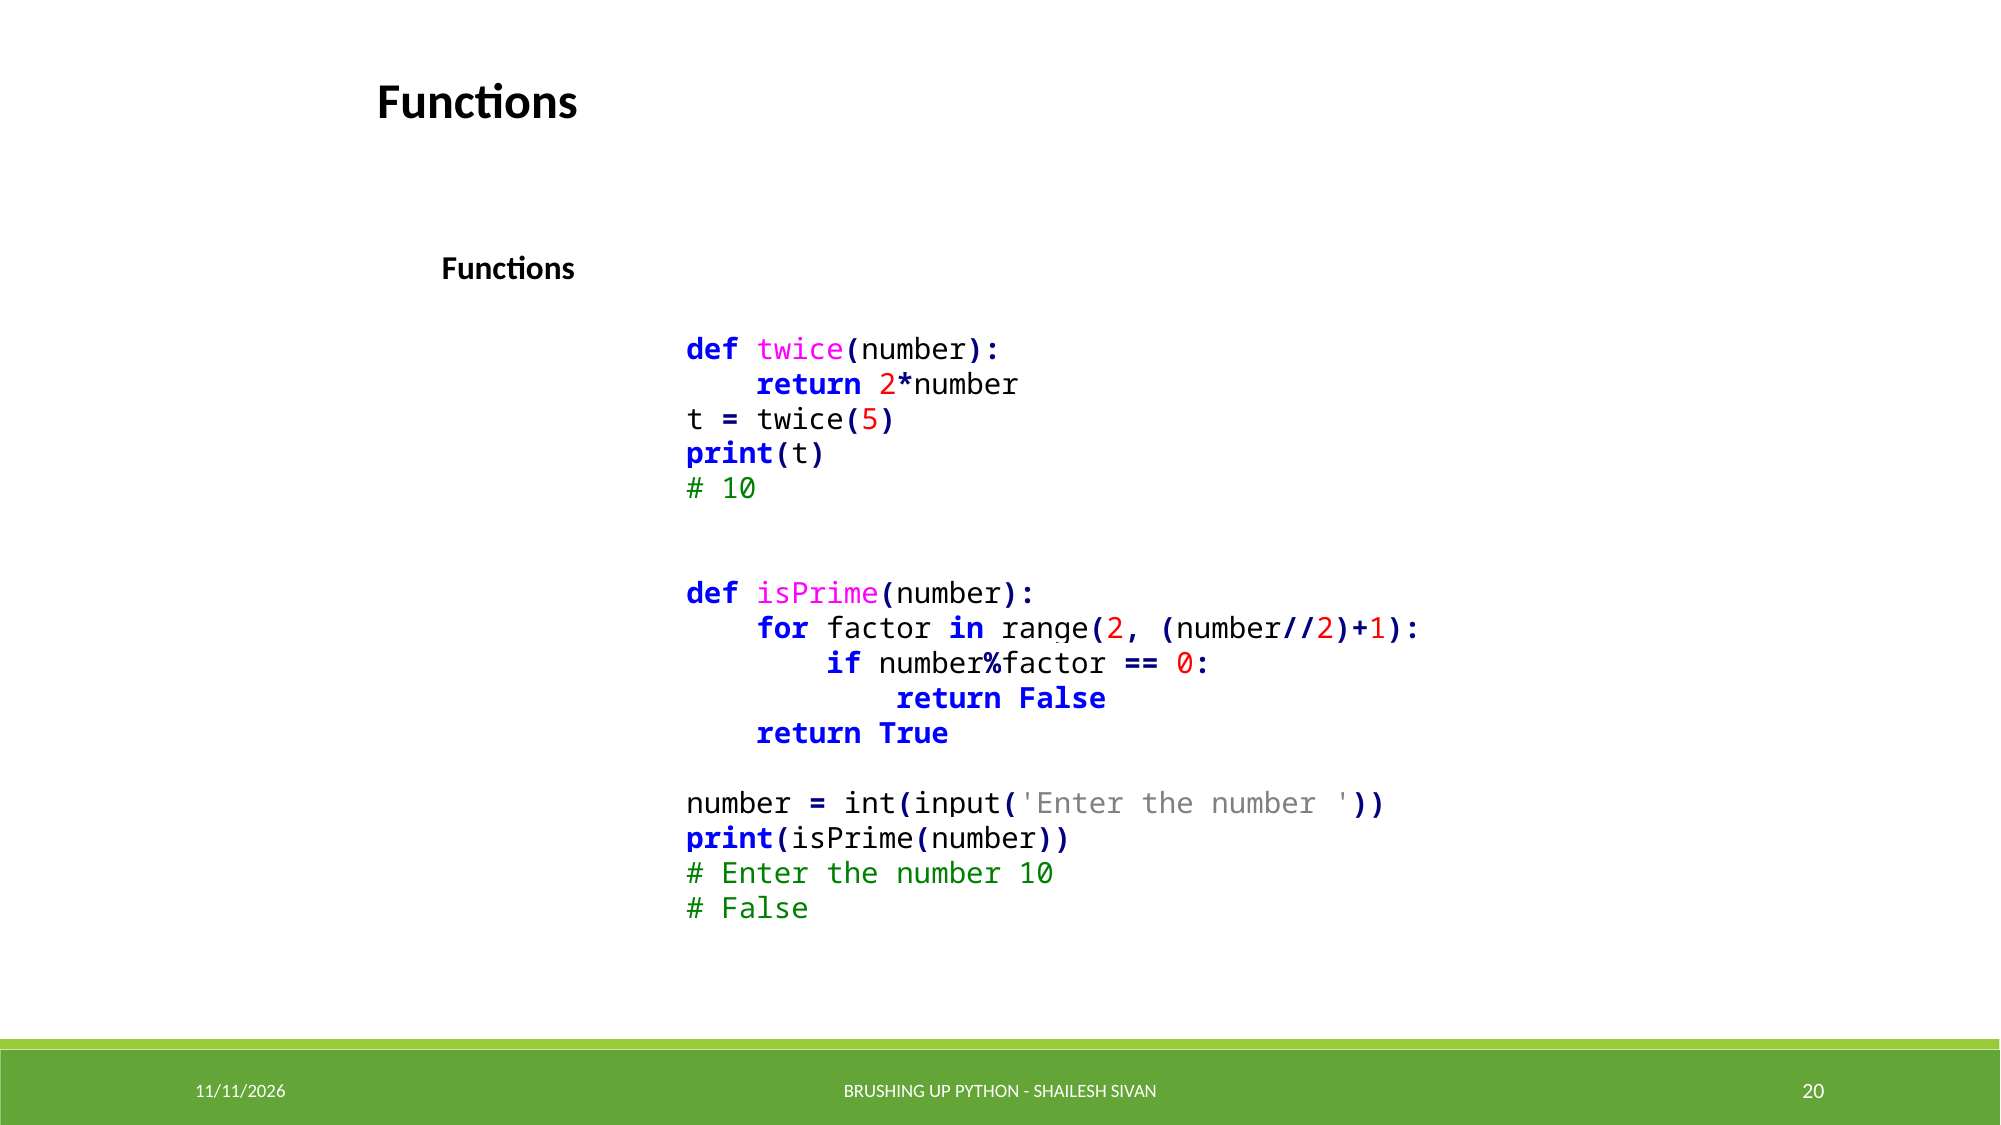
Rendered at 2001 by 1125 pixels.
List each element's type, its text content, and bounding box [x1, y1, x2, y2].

text_box Functions [362, 61, 1113, 137]
text_box def twice(number): return 2*number t = twice(5) print(t) # 10 def isPrime(number): for factor in range(2, (number//2)+1): if number%factor == 0: return False return True number = int(input('Enter the number ')) print(isPrime(number)) # Enter the number 10 # False [671, 322, 1797, 1002]
text_box Functions [427, 239, 1178, 294]
slide_number 20 [1624, 1059, 1840, 1120]
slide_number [180, 1059, 586, 1120]
footer Brushing Up Python - Shailesh Sivan [604, 1059, 1396, 1120]
